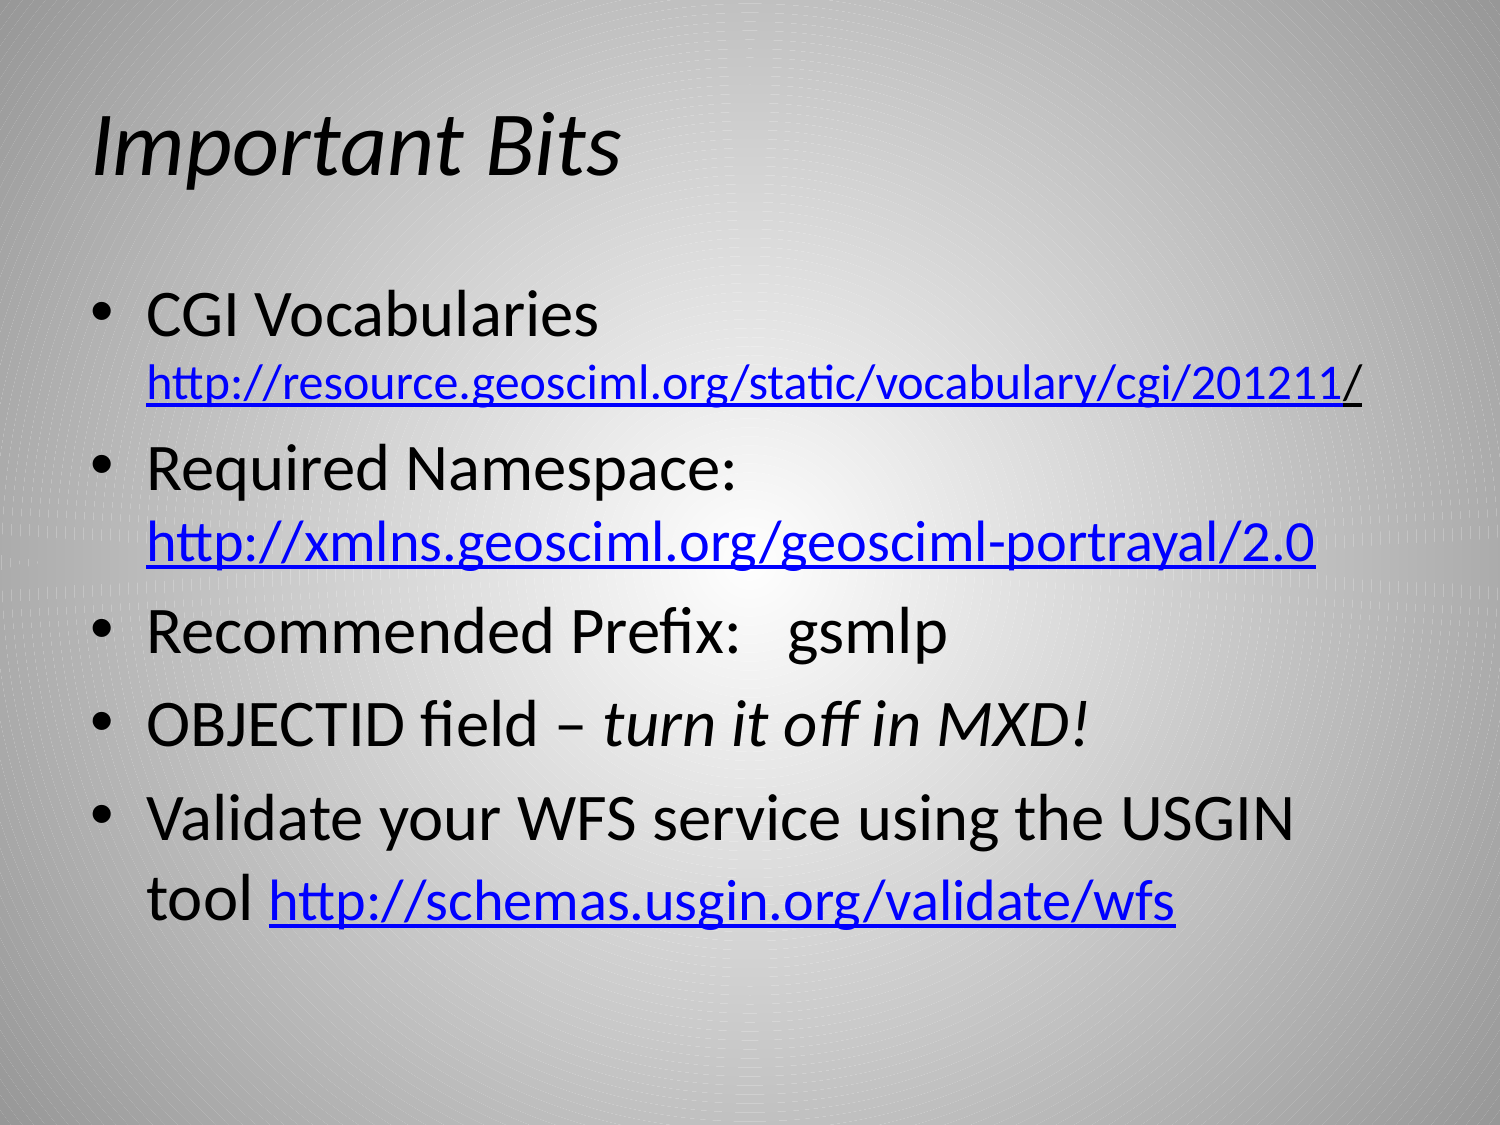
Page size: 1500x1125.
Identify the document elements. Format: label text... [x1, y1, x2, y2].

title Important Bits [75, 45, 1425, 233]
list CGI Vocabularies http://resource.geosciml.org/static/vocabulary/cgi/201211/ Required Namespace: http://xmlns.geosciml.org/geosciml-portrayal/2.0 Recommended Prefix: gsmlp OBJECTID field – turn it off in MXD! Validate your WFS service using the USGIN tool http://schemas.usgin.org/validate/wfs [75, 262, 1425, 1005]
